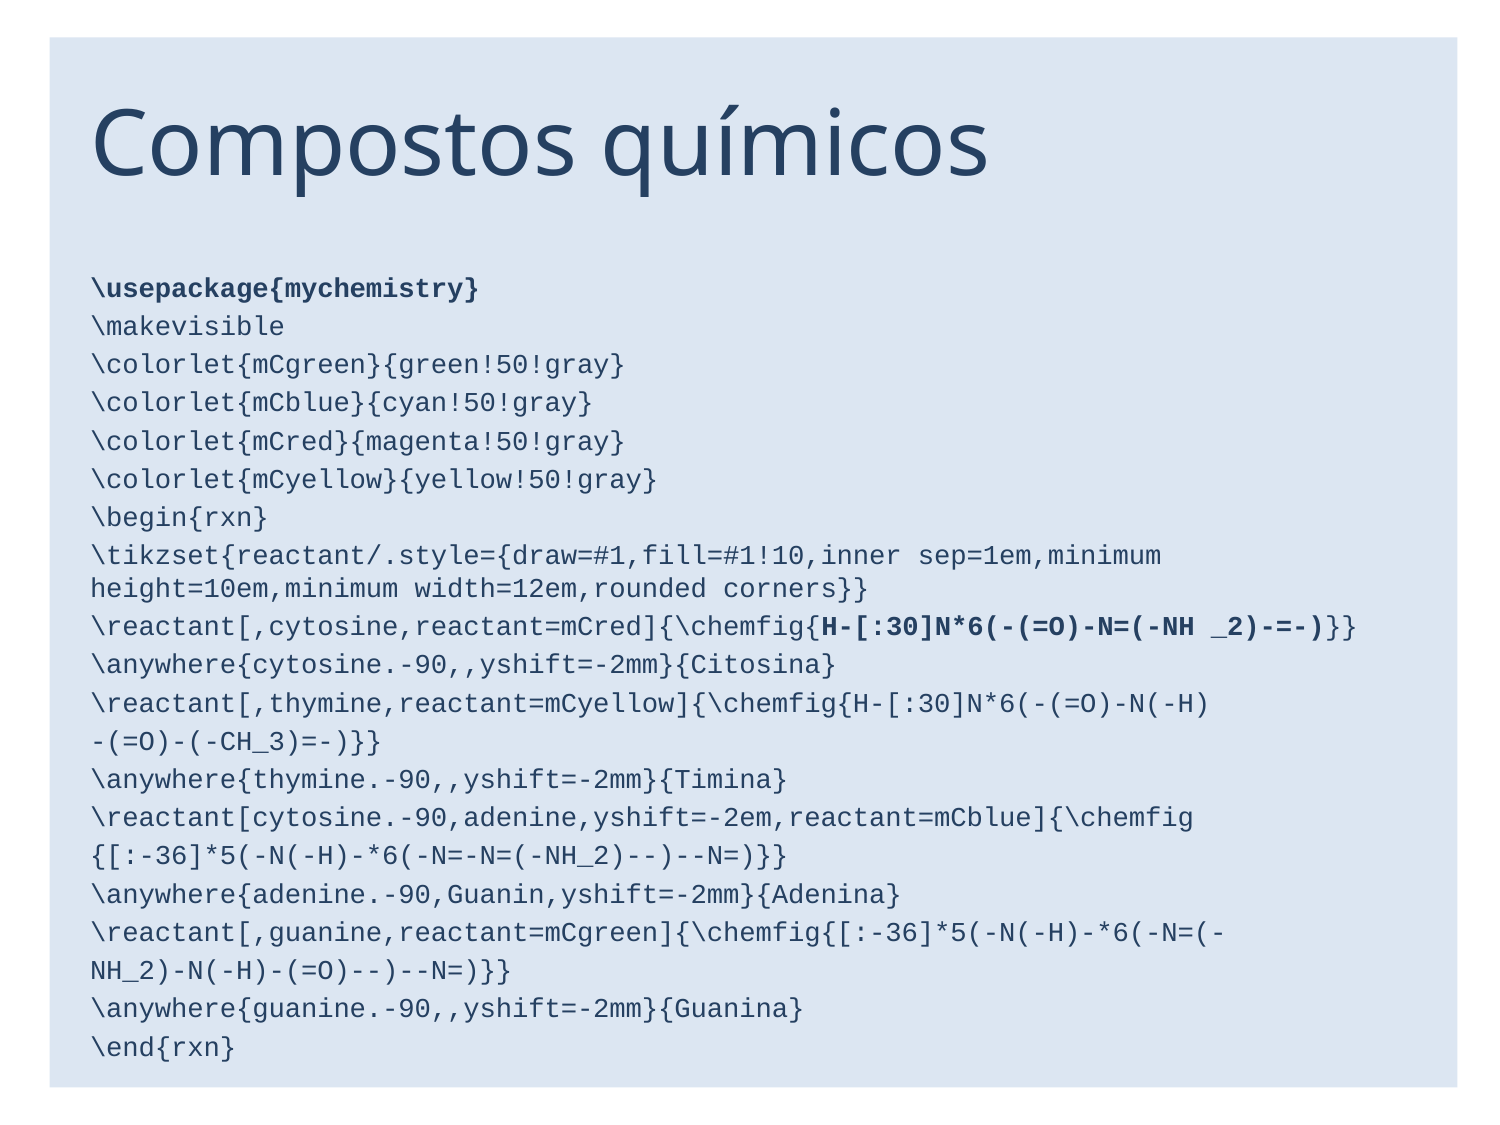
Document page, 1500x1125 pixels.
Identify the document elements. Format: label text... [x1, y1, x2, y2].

title Compostos químicos [75, 45, 1425, 233]
list \usepackage{mychemistry} \makevisible \colorlet{mCgreen}{green!50!gray} \colorlet{mCblue}{cyan!50!gray} \colorlet{mCred}{magenta!50!gray} \colorlet{mCyellow}{yellow!50!gray} \begin{rxn} \tikzset{reactant/.style={draw=#1,fill=#1!10,inner sep=1em,minimum height=10em,minimum width=12em,rounded corners}} \reactant[,cytosine,reactant=mCred]{\chemfig{H-[:30]N*6(-(=O)-N=(-NH _2)-=-)}} \anywhere{cytosine.-90,,yshift=-2mm}{Citosina} \reactant[,thymine,reactant=mCyellow]{\chemfig{H-[:30]N*6(-(=O)-N(-H) -(=O)-(-CH_3)=-)}} \anywhere{thymine.-90,,yshift=-2mm}{Timina} \reactant[cytosine.-90,adenine,yshift=-2em,reactant=mCblue]{\chemfig {[:-36]*5(-N(-H)-*6(-N=-N=(-NH_2)--)--N=)}} \anywhere{adenine.-90,Guanin,yshift=-2mm}{Adenina} \reactant[,guanine,reactant=mCgreen]{\chemfig{[:-36]*5(-N(-H)-*6(-N=(- NH_2)-N(-H)-(=O)--)--N=)}} \anywhere{guanine.-90,,yshift=-2mm}{Guanina} \end{rxn} [75, 262, 1425, 1079]
text_box [48, 35, 1459, 1089]
